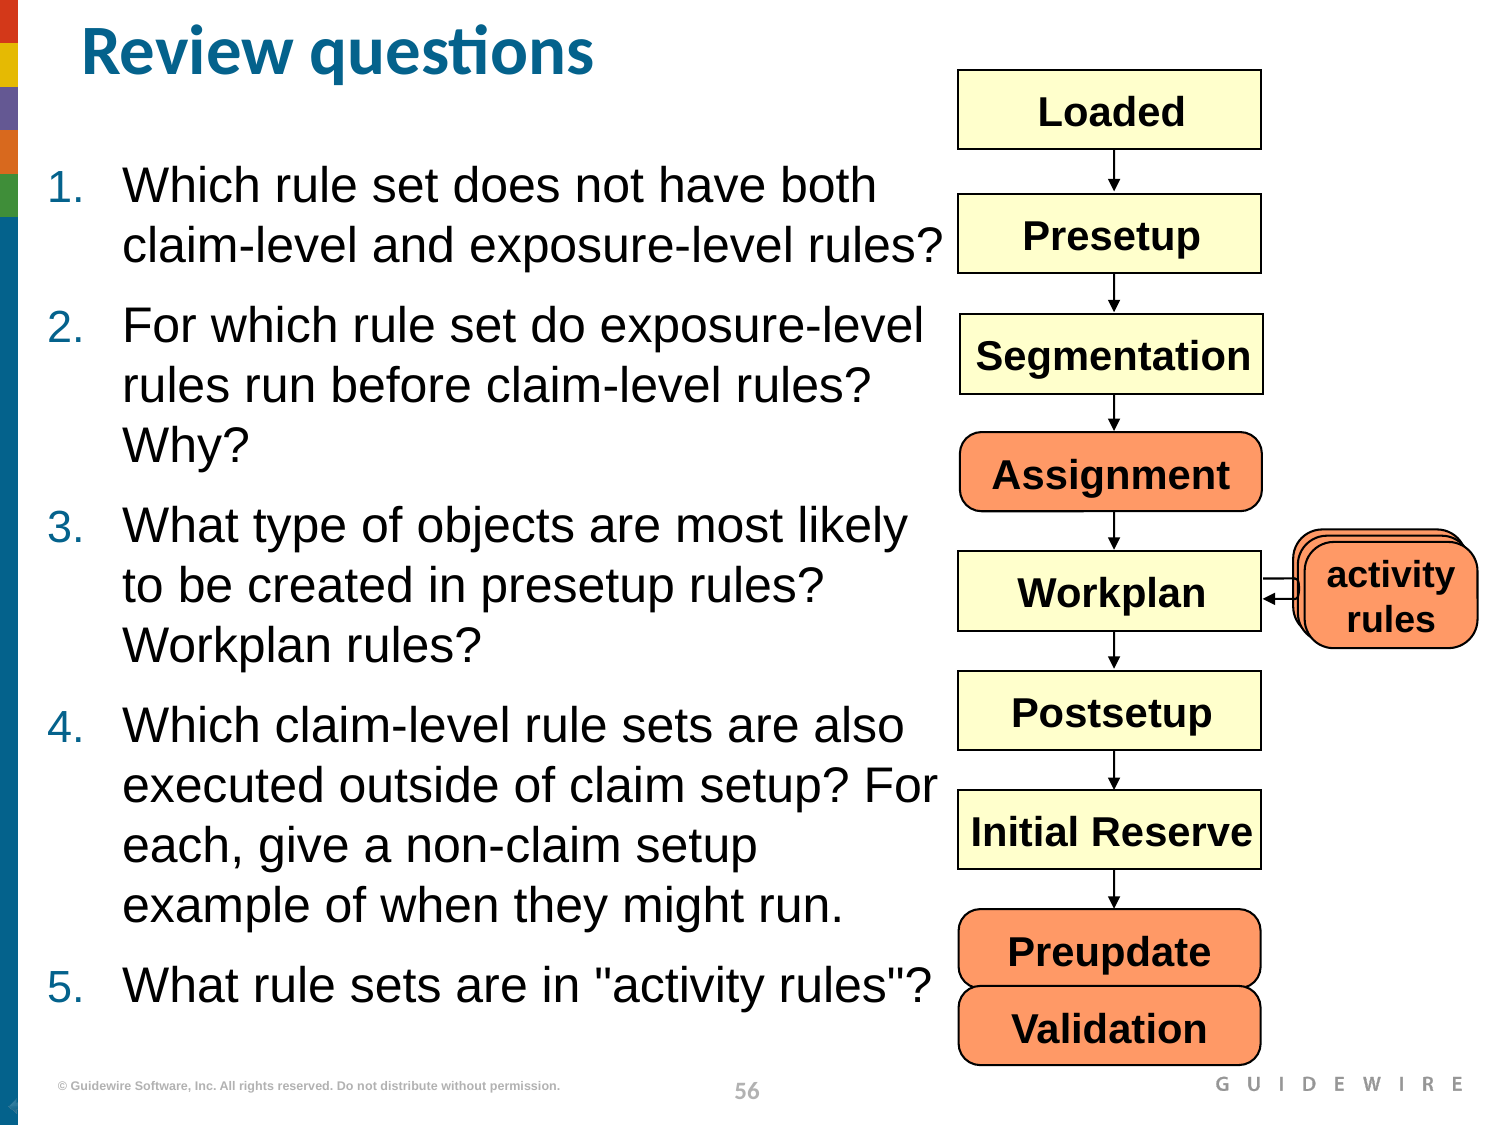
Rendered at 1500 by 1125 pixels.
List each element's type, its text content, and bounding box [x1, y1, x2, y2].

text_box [957, 789, 1263, 870]
picture [1215, 1073, 1480, 1096]
text_box [1107, 158, 1121, 192]
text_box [959, 431, 1263, 512]
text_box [959, 314, 1265, 394]
text_box [1107, 639, 1121, 668]
list Which rule set does not have both claim-level and exposure-level rules? For which rule set do exposure-level rules run before claim-level rules? Why? What type of objects are most likely to be created in presetup rules? Workplan rules? Which claim-level rule sets are also executed outside of claim setup? For each, give a non-claim setup example of when they might run. What rule sets are in "activity rules"? [47, 152, 959, 1049]
title Review questions [81, 19, 1446, 142]
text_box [957, 193, 1263, 274]
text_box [1270, 570, 1292, 608]
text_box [957, 670, 1263, 751]
text_box [1107, 282, 1121, 312]
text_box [957, 551, 1263, 631]
text_box [1107, 520, 1121, 549]
text_box [1107, 402, 1121, 430]
picture [10, 1101, 18, 1111]
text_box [957, 69, 1263, 150]
text_box [1107, 878, 1121, 907]
picture [0, 0, 18, 216]
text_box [958, 908, 1261, 985]
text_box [1292, 529, 1480, 649]
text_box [958, 985, 1261, 1066]
text_box [1107, 759, 1121, 788]
